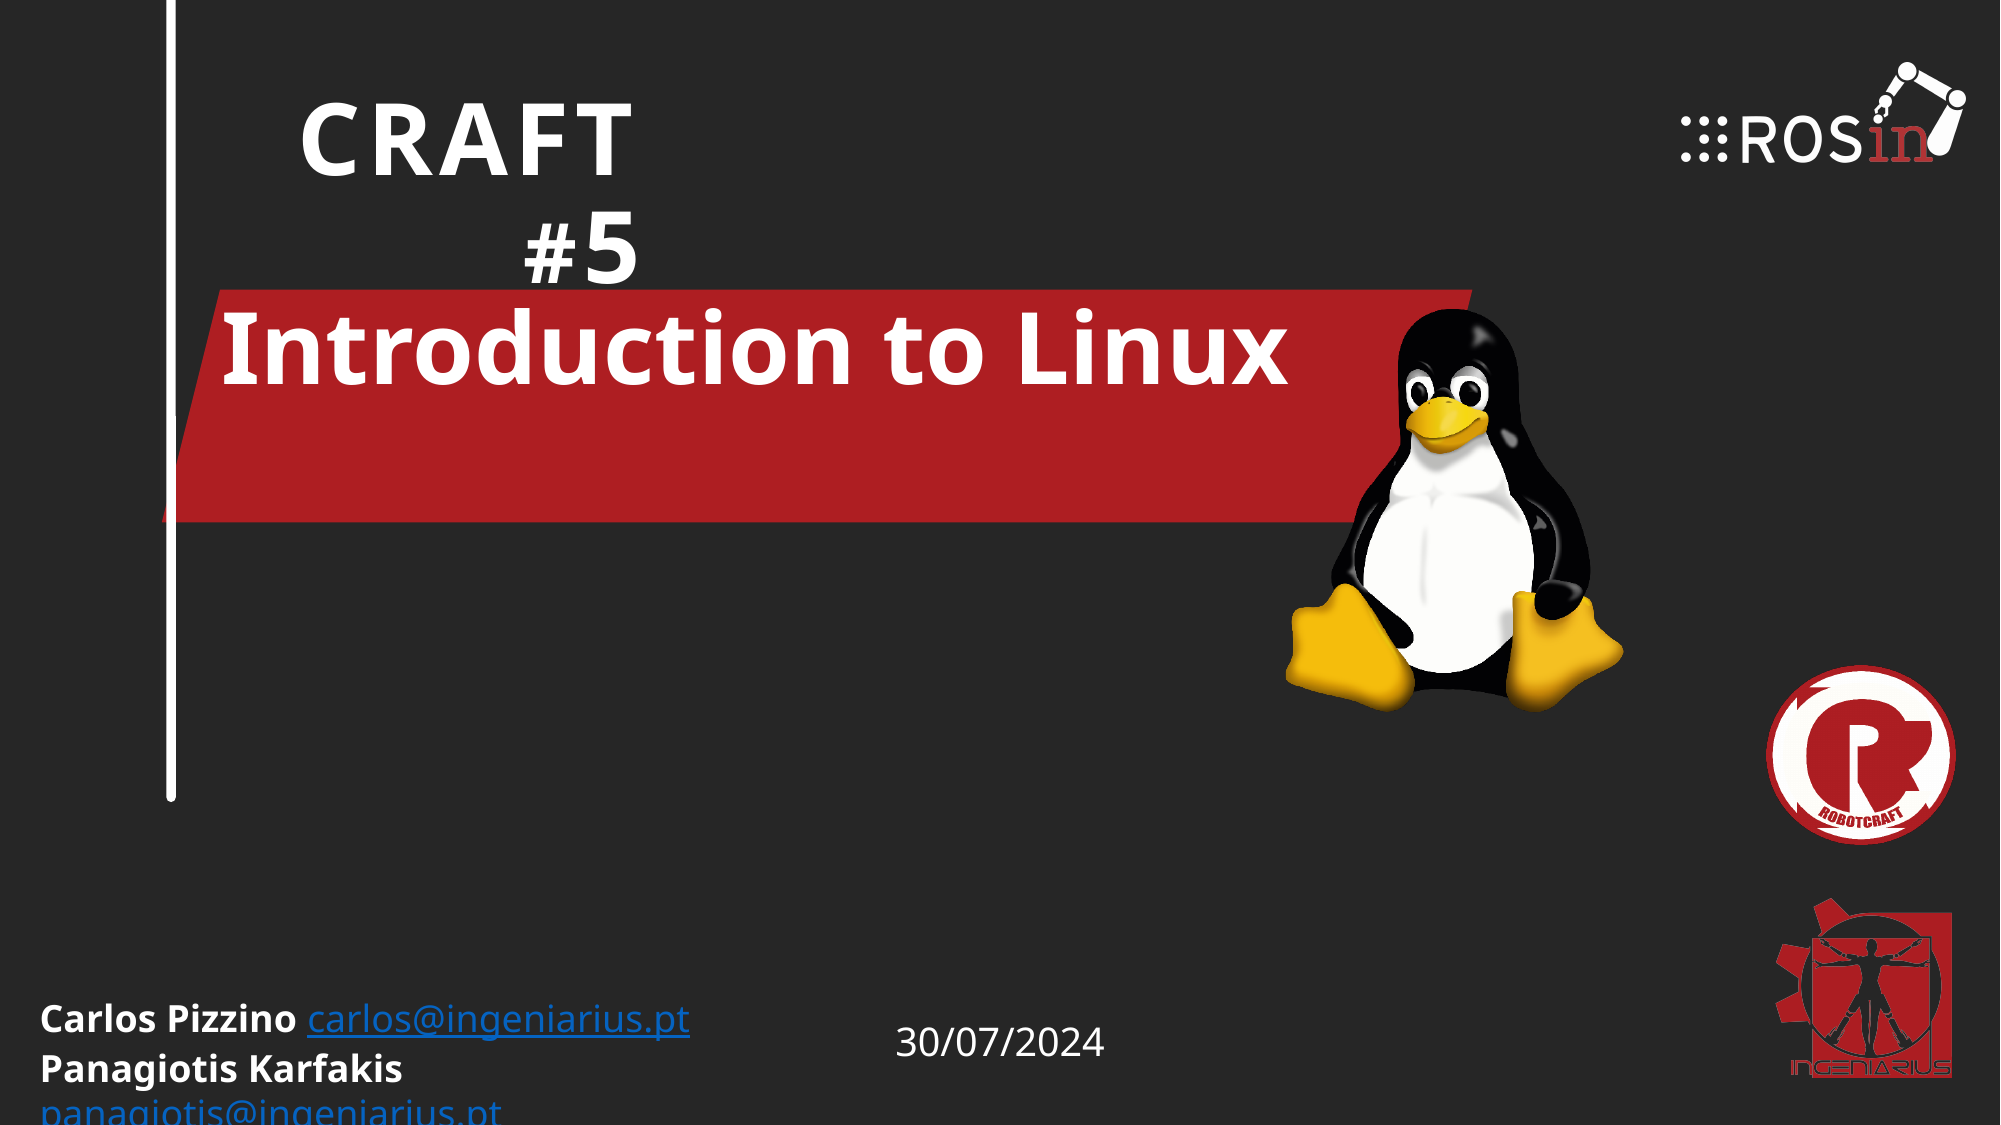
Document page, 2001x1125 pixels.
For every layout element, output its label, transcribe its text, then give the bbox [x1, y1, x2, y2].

text_box CRAFT #5 [193, 82, 656, 188]
picture [1773, 898, 1952, 1078]
picture [1681, 61, 1966, 164]
text_box Introduction to Linux [206, 277, 1337, 413]
text_box 30/07/2024 [878, 979, 1120, 1110]
text_box Carlos Pizzino carlos@ingeniarius.pt Panagiotis Karfakis panagiotis@ingeniarius.pt [24, 987, 816, 1125]
picture [1262, 282, 1642, 731]
picture [1766, 665, 1956, 845]
text_box [161, 489, 170, 523]
text_box [172, 345, 1257, 523]
